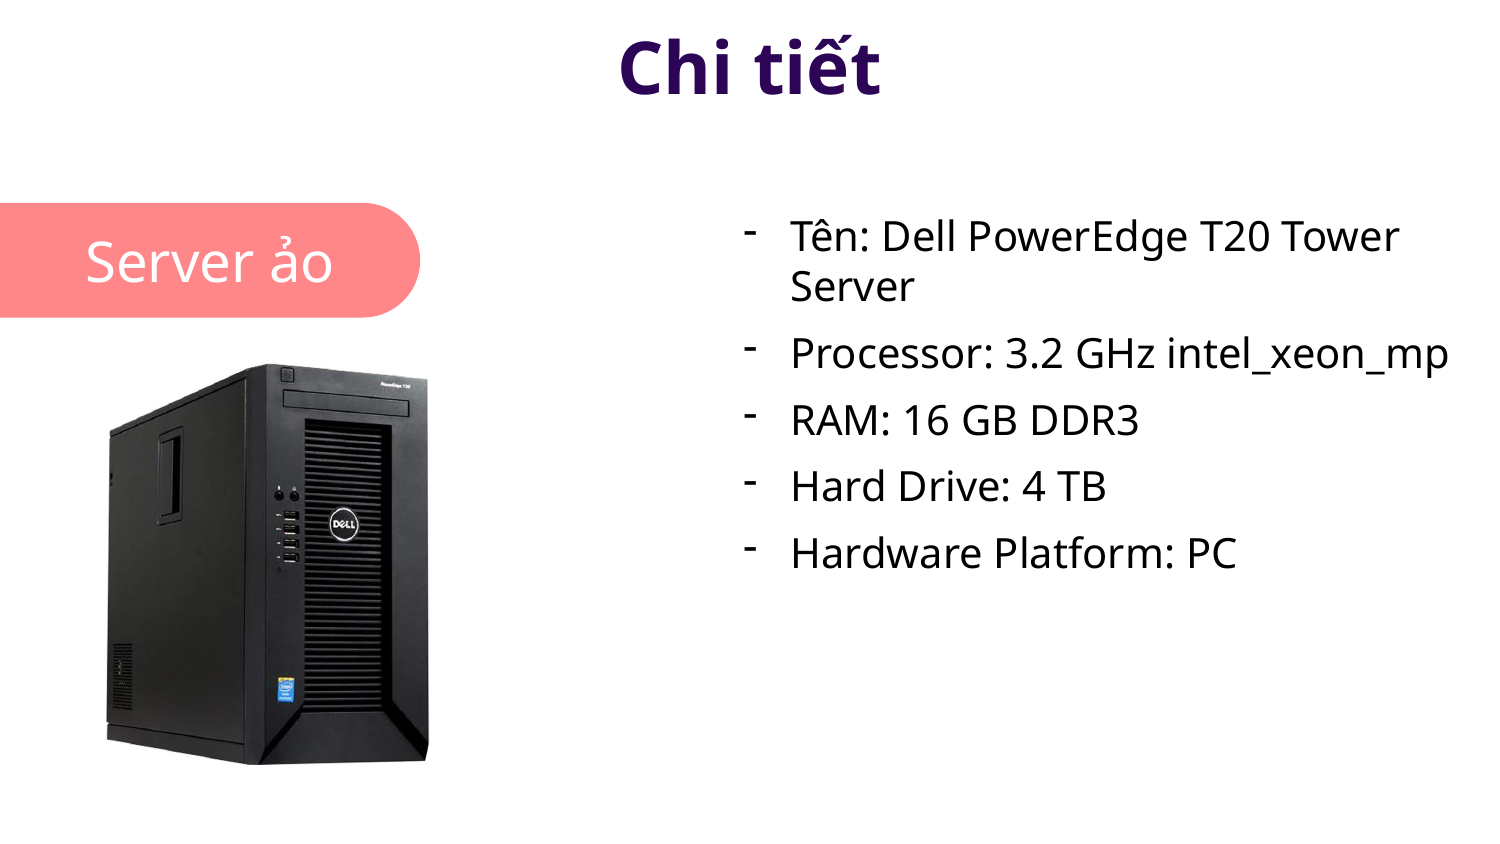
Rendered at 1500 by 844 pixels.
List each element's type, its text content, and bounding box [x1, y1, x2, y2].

text_box Tên: Dell PowerEdge T20 Tower Server Processor: 3.2 GHz intel_xeon_mp RAM: 16 GB DDR3 Hard Drive: 4 TB Hardware Platform: PC [728, 202, 1500, 585]
text_box Server ảo [0, 193, 421, 327]
picture [0, 362, 536, 765]
title Chi tiết [0, 25, 1500, 105]
